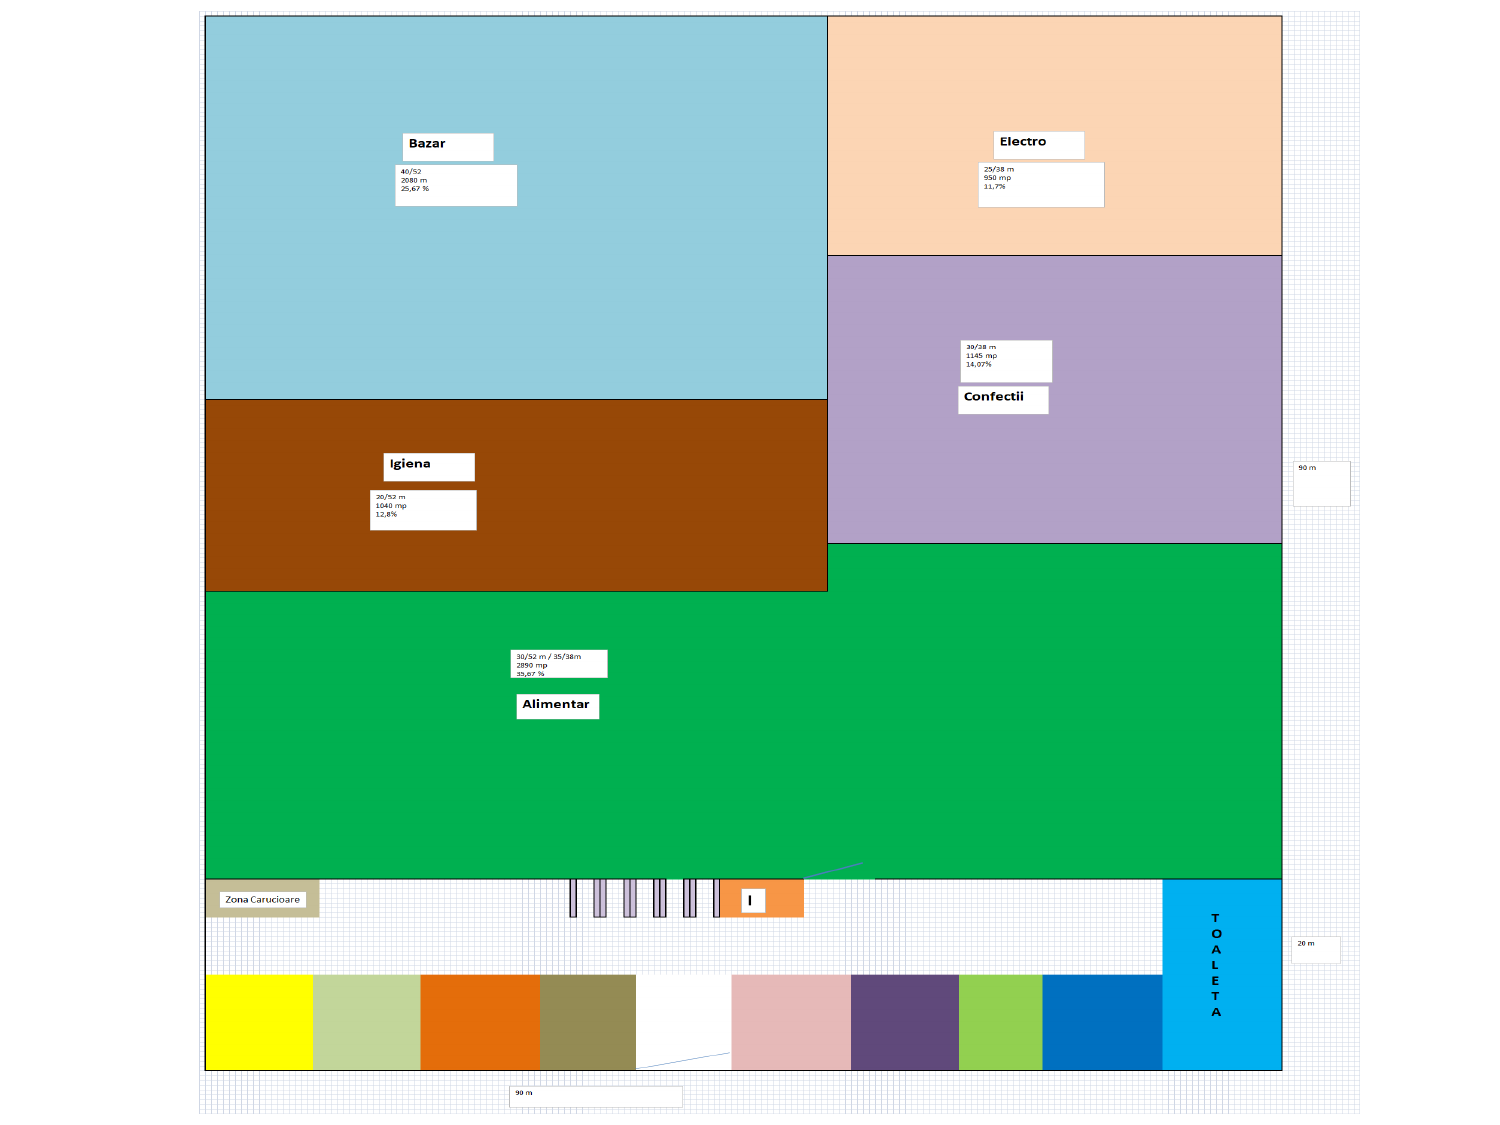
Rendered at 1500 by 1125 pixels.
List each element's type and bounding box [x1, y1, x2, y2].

picture [198, 11, 1360, 1114]
